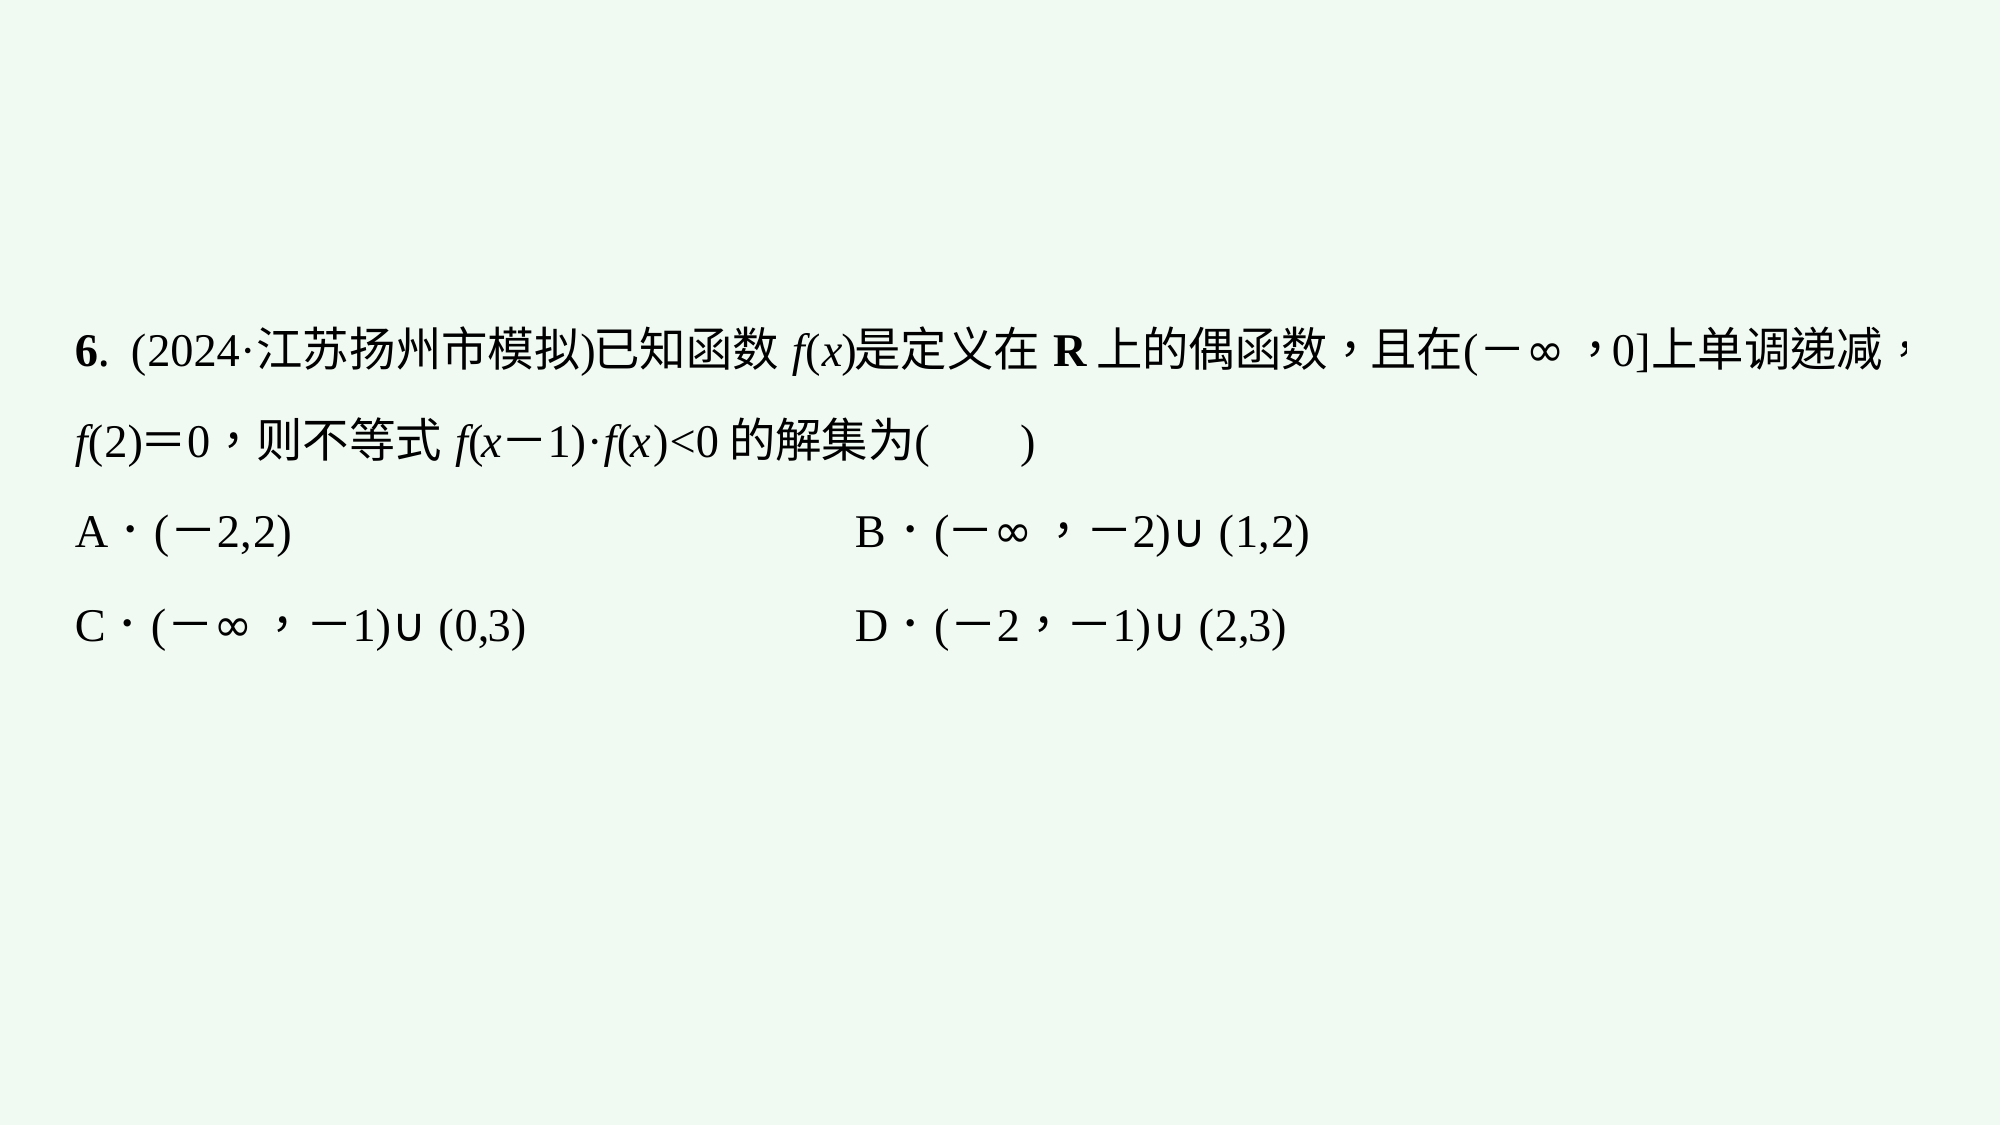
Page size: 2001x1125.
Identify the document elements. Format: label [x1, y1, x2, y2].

text_box [74, 319, 1907, 688]
